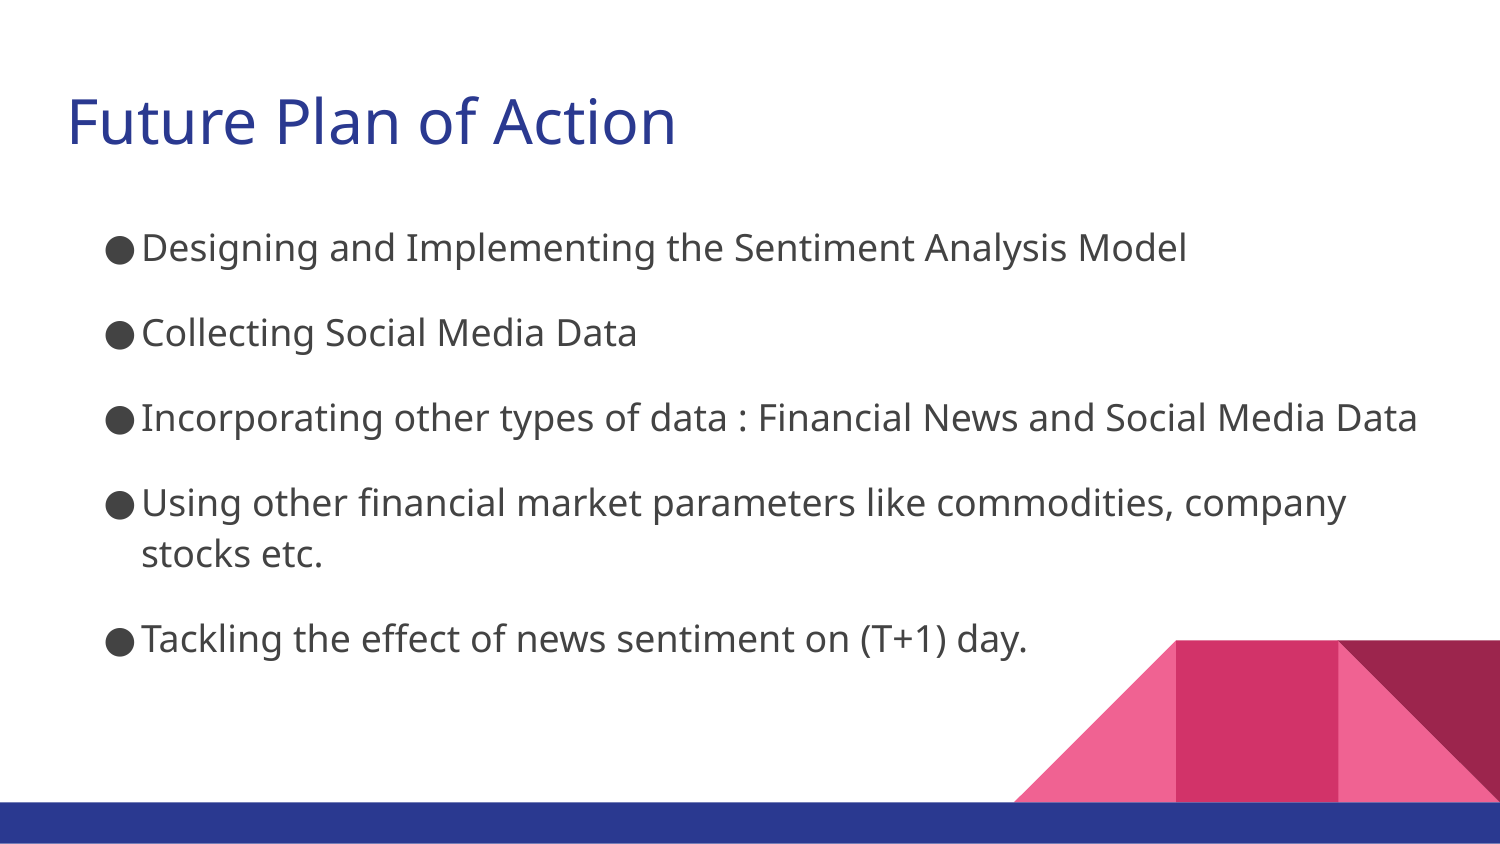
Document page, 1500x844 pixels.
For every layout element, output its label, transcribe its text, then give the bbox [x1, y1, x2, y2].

list Designing and Implementing the Sentiment Analysis Model Collecting Social Media Data Incorporating other types of data : Financial News and Social Media Data Using other financial market parameters like commodities, company stocks etc. Tackling the effect of news sentiment on (T+1) day. [51, 201, 1449, 750]
title Future Plan of Action [51, 67, 1449, 167]
